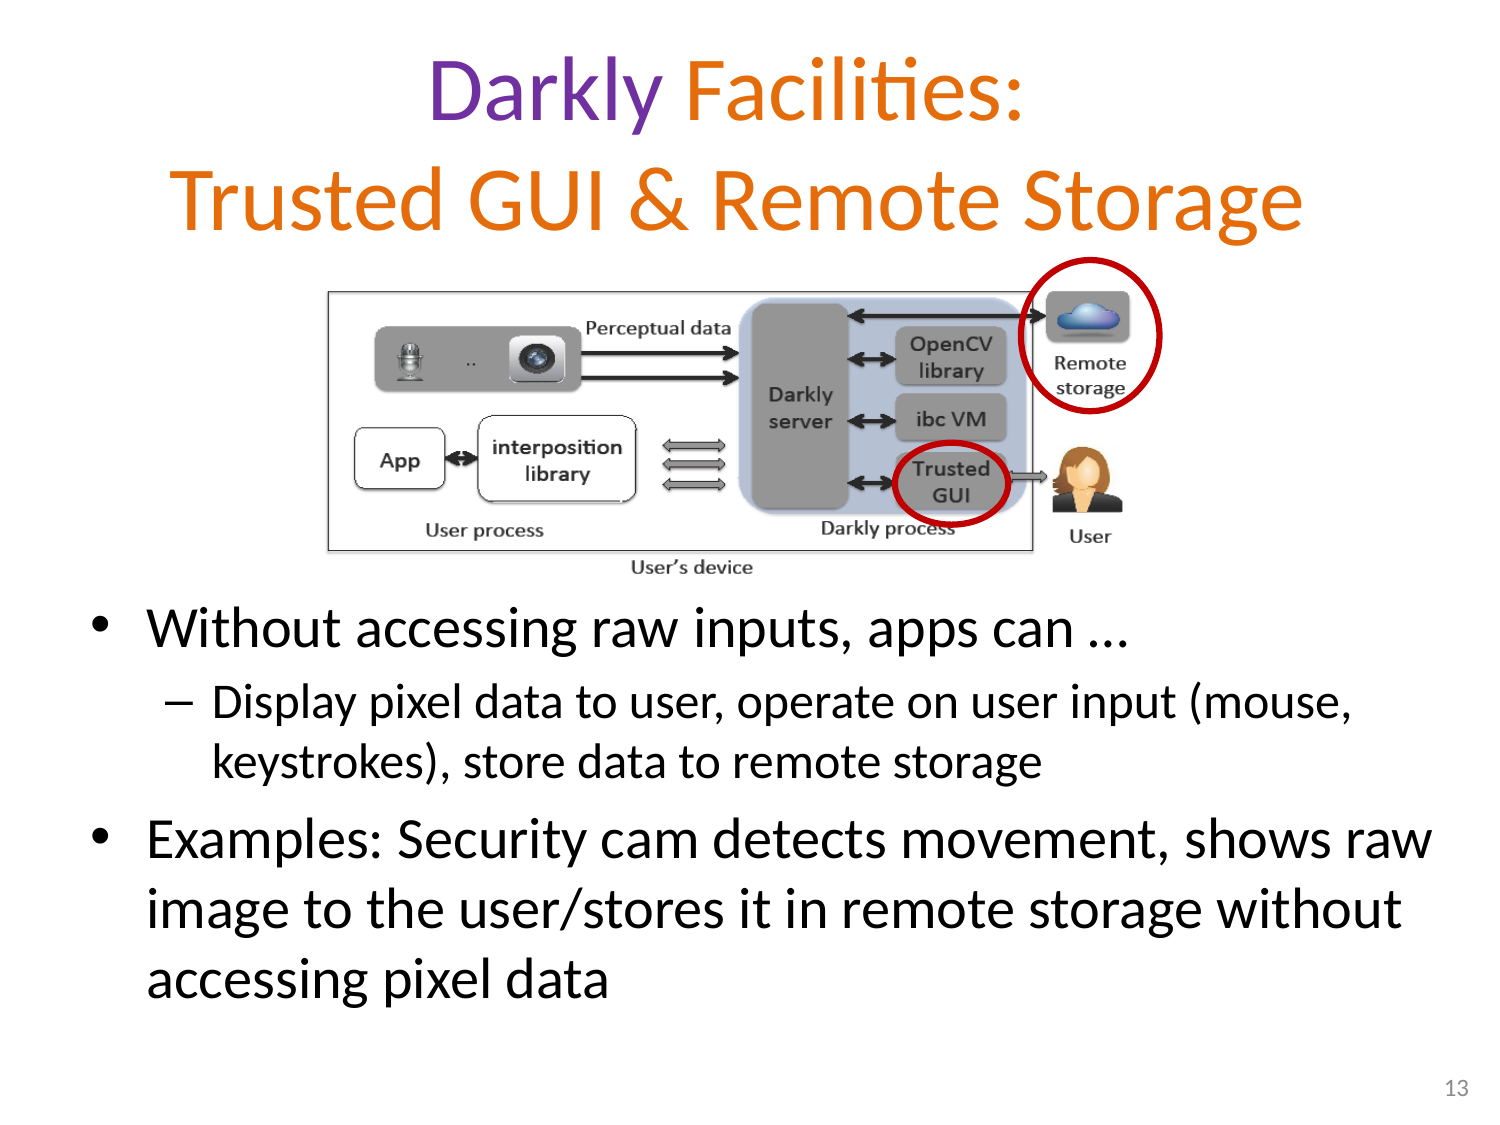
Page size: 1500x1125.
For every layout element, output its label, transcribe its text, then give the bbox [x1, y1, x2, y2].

list Without accessing raw inputs, apps can … Display pixel data to user, operate on user input (mouse, keystrokes), store data to remote storage Examples: Security cam detects movement, shows raw image to the user/stores it in remote storage without accessing pixel data [75, 581, 1469, 1048]
slide_number 13 [1134, 1057, 1485, 1117]
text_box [321, 284, 1143, 582]
text_box [1037, 257, 1162, 383]
title Darkly Facilities: Trusted GUI & Remote Storage [50, 45, 1425, 233]
